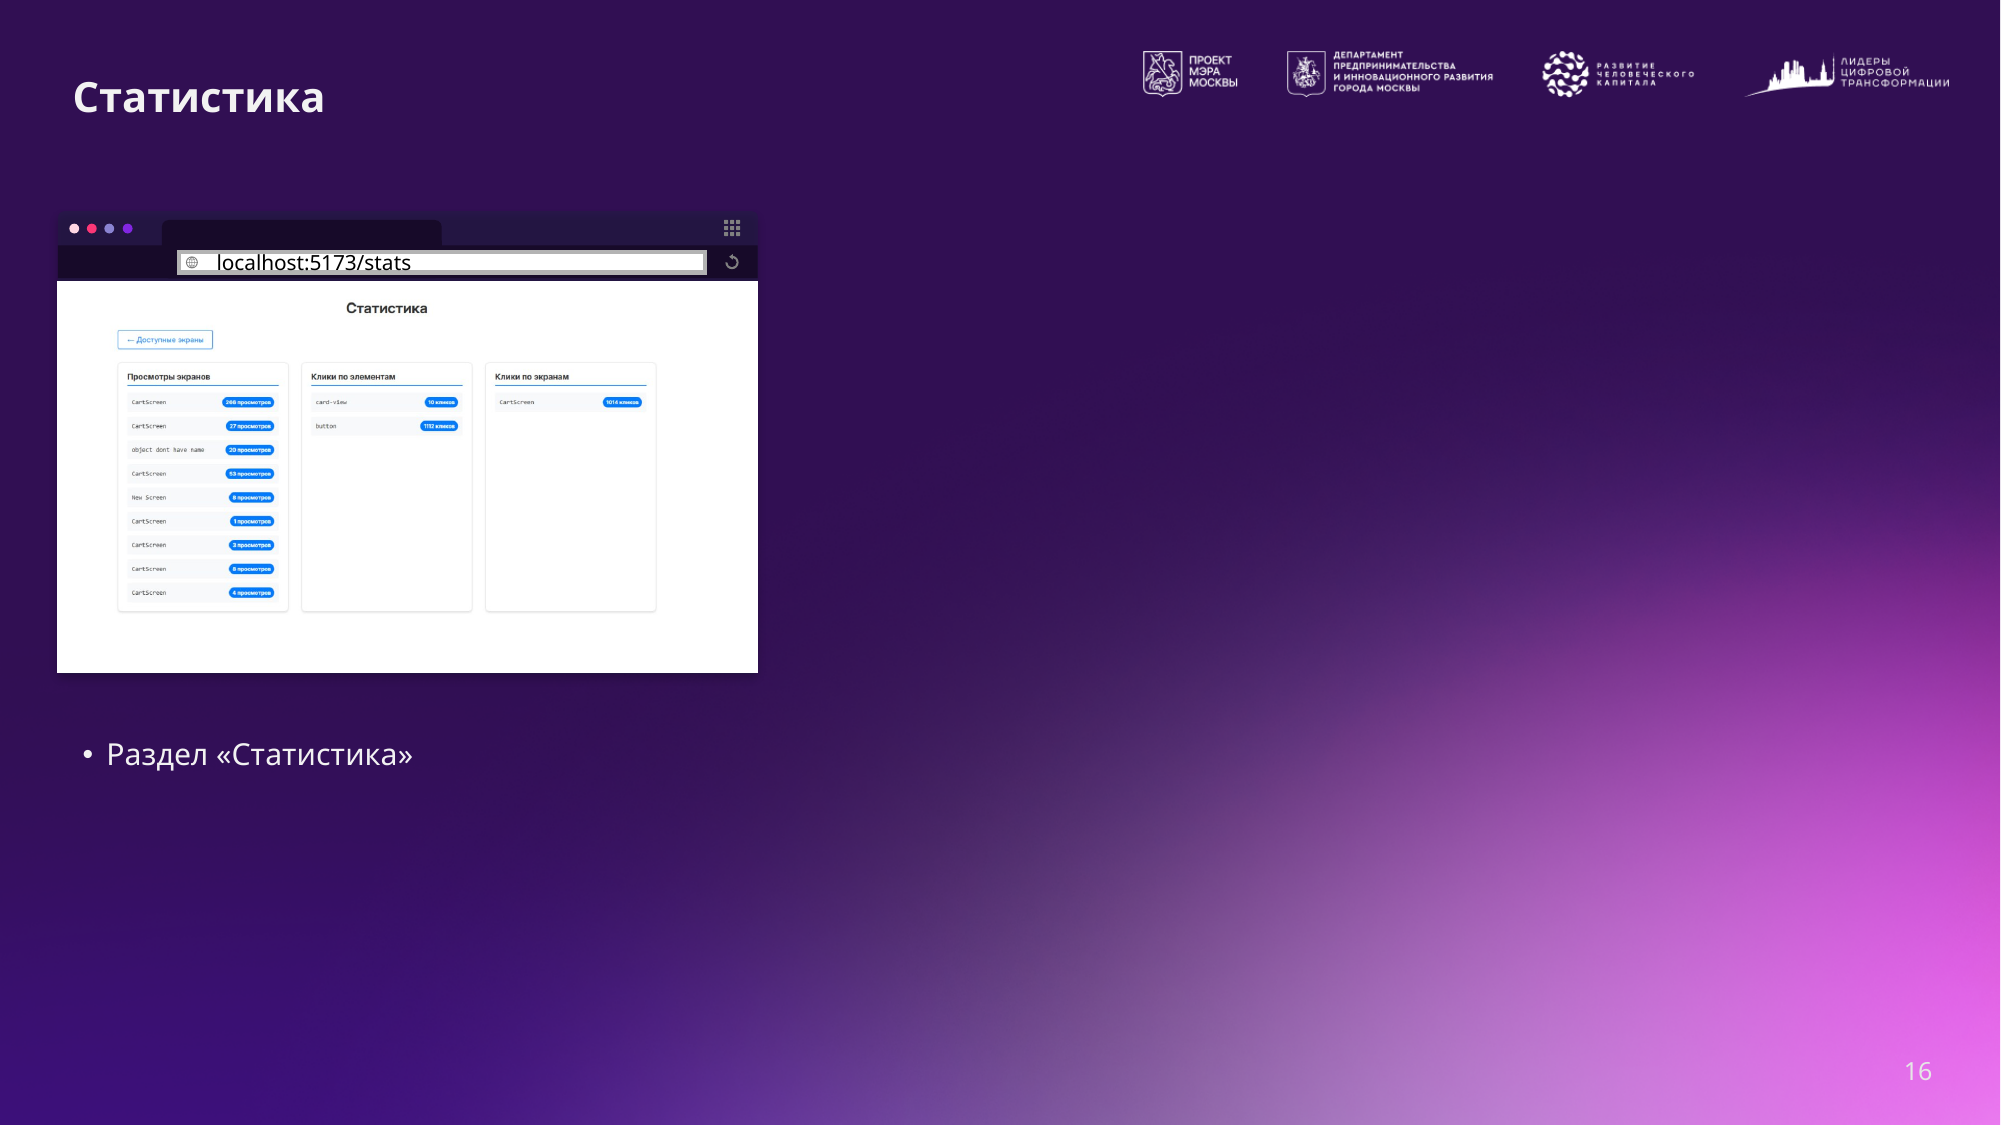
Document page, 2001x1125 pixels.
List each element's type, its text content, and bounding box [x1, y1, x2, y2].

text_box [57, 211, 759, 675]
slide_number 16 [1872, 1042, 1964, 1103]
text_box Статистика [57, 69, 1676, 131]
text_box Раздел «Статистика» [68, 731, 745, 997]
picture [0, 0, 2001, 1125]
